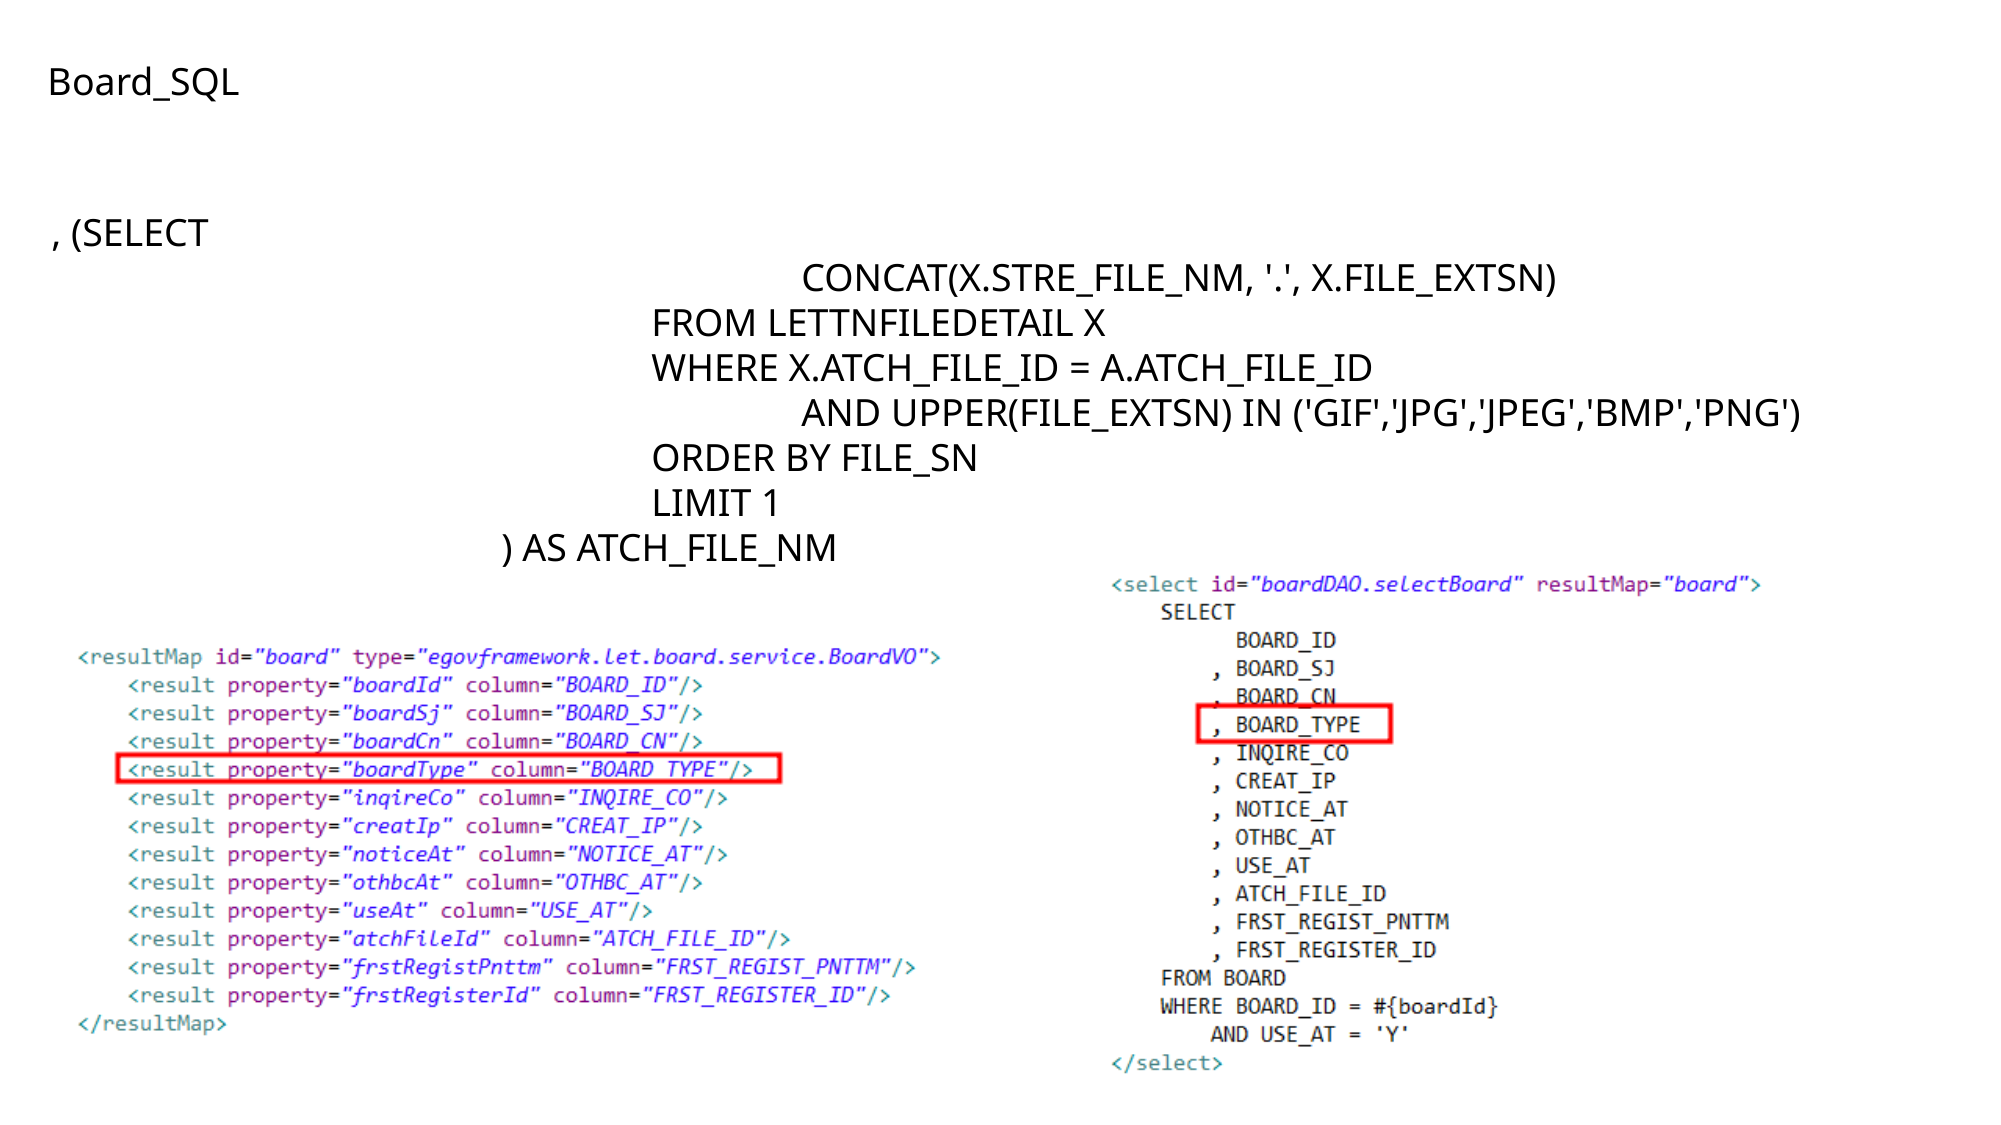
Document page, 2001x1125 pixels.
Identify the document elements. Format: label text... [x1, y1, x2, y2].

picture [68, 636, 982, 1048]
text_box Board_SQL [32, 50, 255, 110]
picture [1103, 562, 1793, 1089]
text_box , (SELECT CONCAT(X.STRE_FILE_NM, '.', X.FILE_EXTSN) FROM LETTNFILEDETAIL X WHERE X.ATCH_FILE_ID = A.ATCH_FILE_ID AND UPPER(FILE_EXTSN) IN ('GIF','JPG','JPEG','BMP','PNG') ORDER BY FILE_SN LIMIT 1 ) AS ATCH_FILE_NM [36, 201, 1901, 577]
